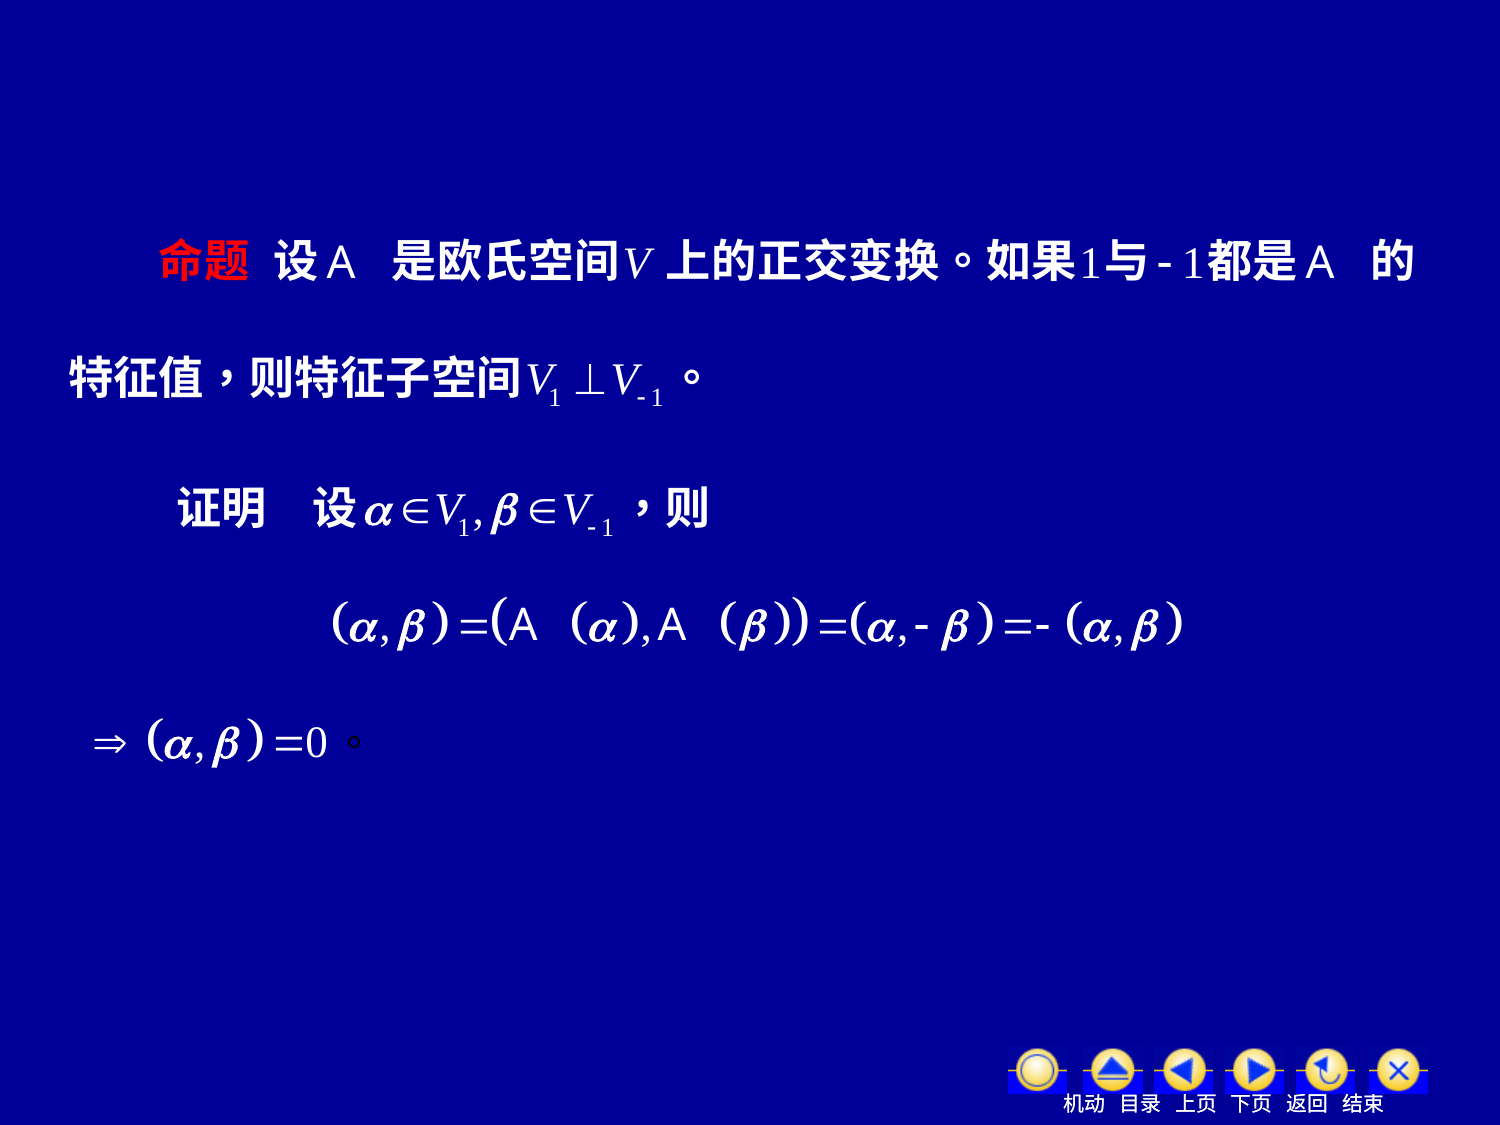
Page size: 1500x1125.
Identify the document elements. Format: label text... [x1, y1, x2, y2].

picture [1083, 1045, 1143, 1094]
picture [1225, 1045, 1285, 1094]
picture [1154, 1045, 1214, 1094]
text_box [67, 200, 1419, 437]
picture [1007, 1045, 1067, 1094]
text_box 机动 目录 上页 下页 返回 结束 [1049, 1082, 1404, 1123]
picture [1296, 1045, 1355, 1094]
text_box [86, 453, 1432, 806]
picture [1369, 1045, 1429, 1094]
